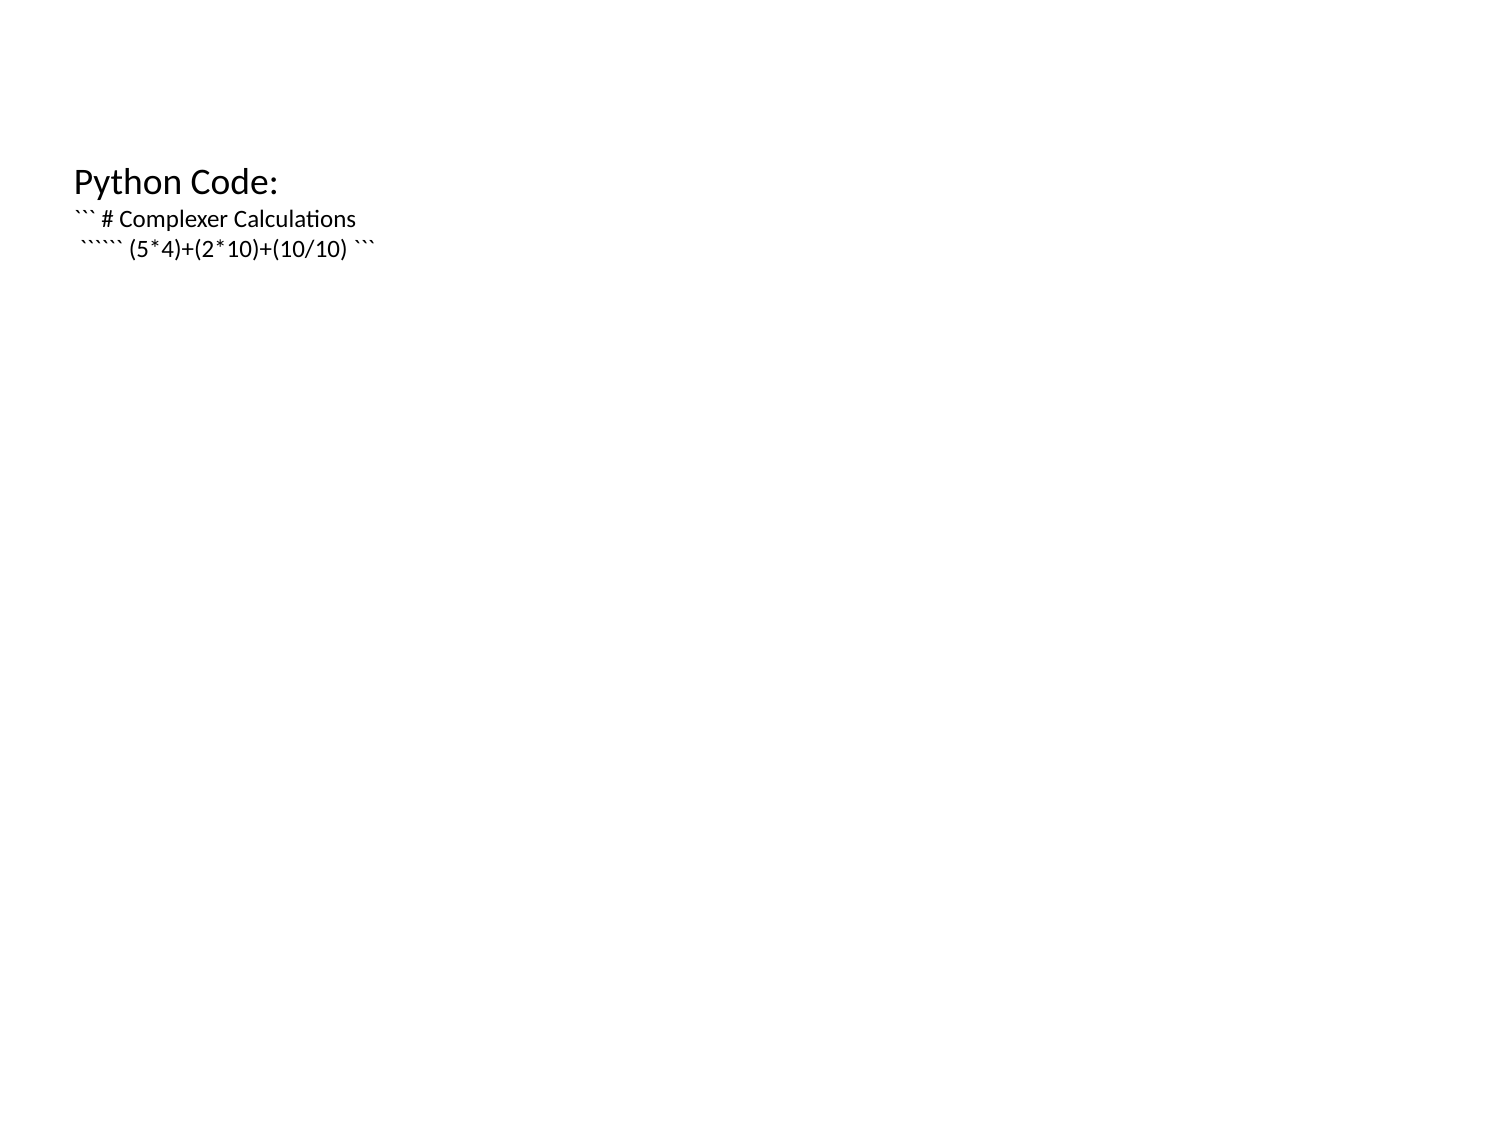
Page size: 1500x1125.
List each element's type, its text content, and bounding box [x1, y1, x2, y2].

text_box Python Code: ``` # Complexer Calculations `````` (5*4)+(2*10)+(10/10) ``` [59, 149, 391, 300]
